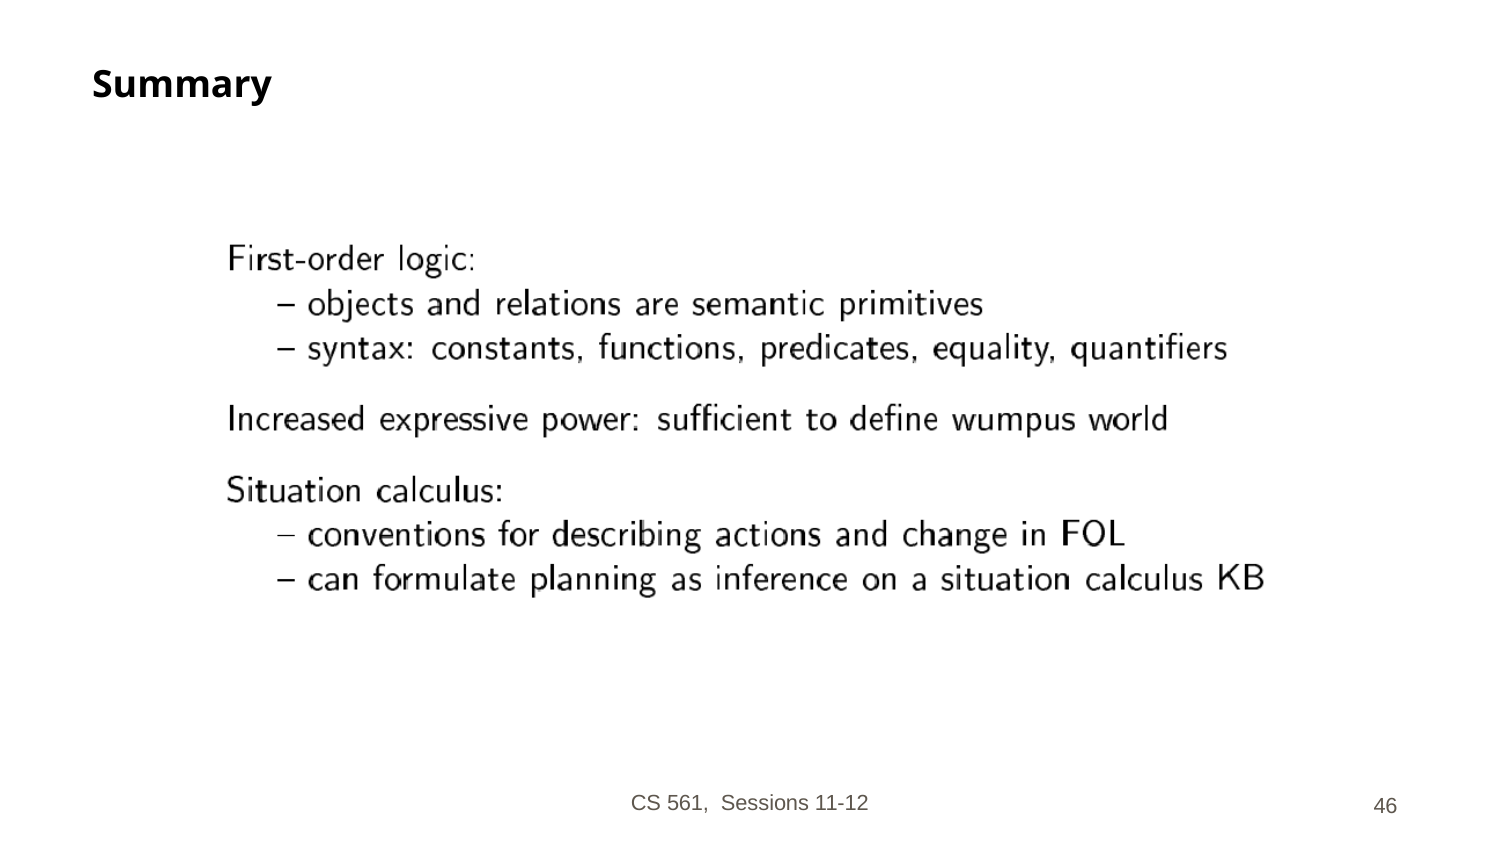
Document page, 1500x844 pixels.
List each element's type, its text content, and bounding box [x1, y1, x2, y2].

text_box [215, 232, 1276, 607]
footer CS 561, Sessions 11-12 [512, 766, 988, 823]
title Summary [77, 28, 1415, 113]
slide_number ‹#› [1100, 768, 1413, 826]
